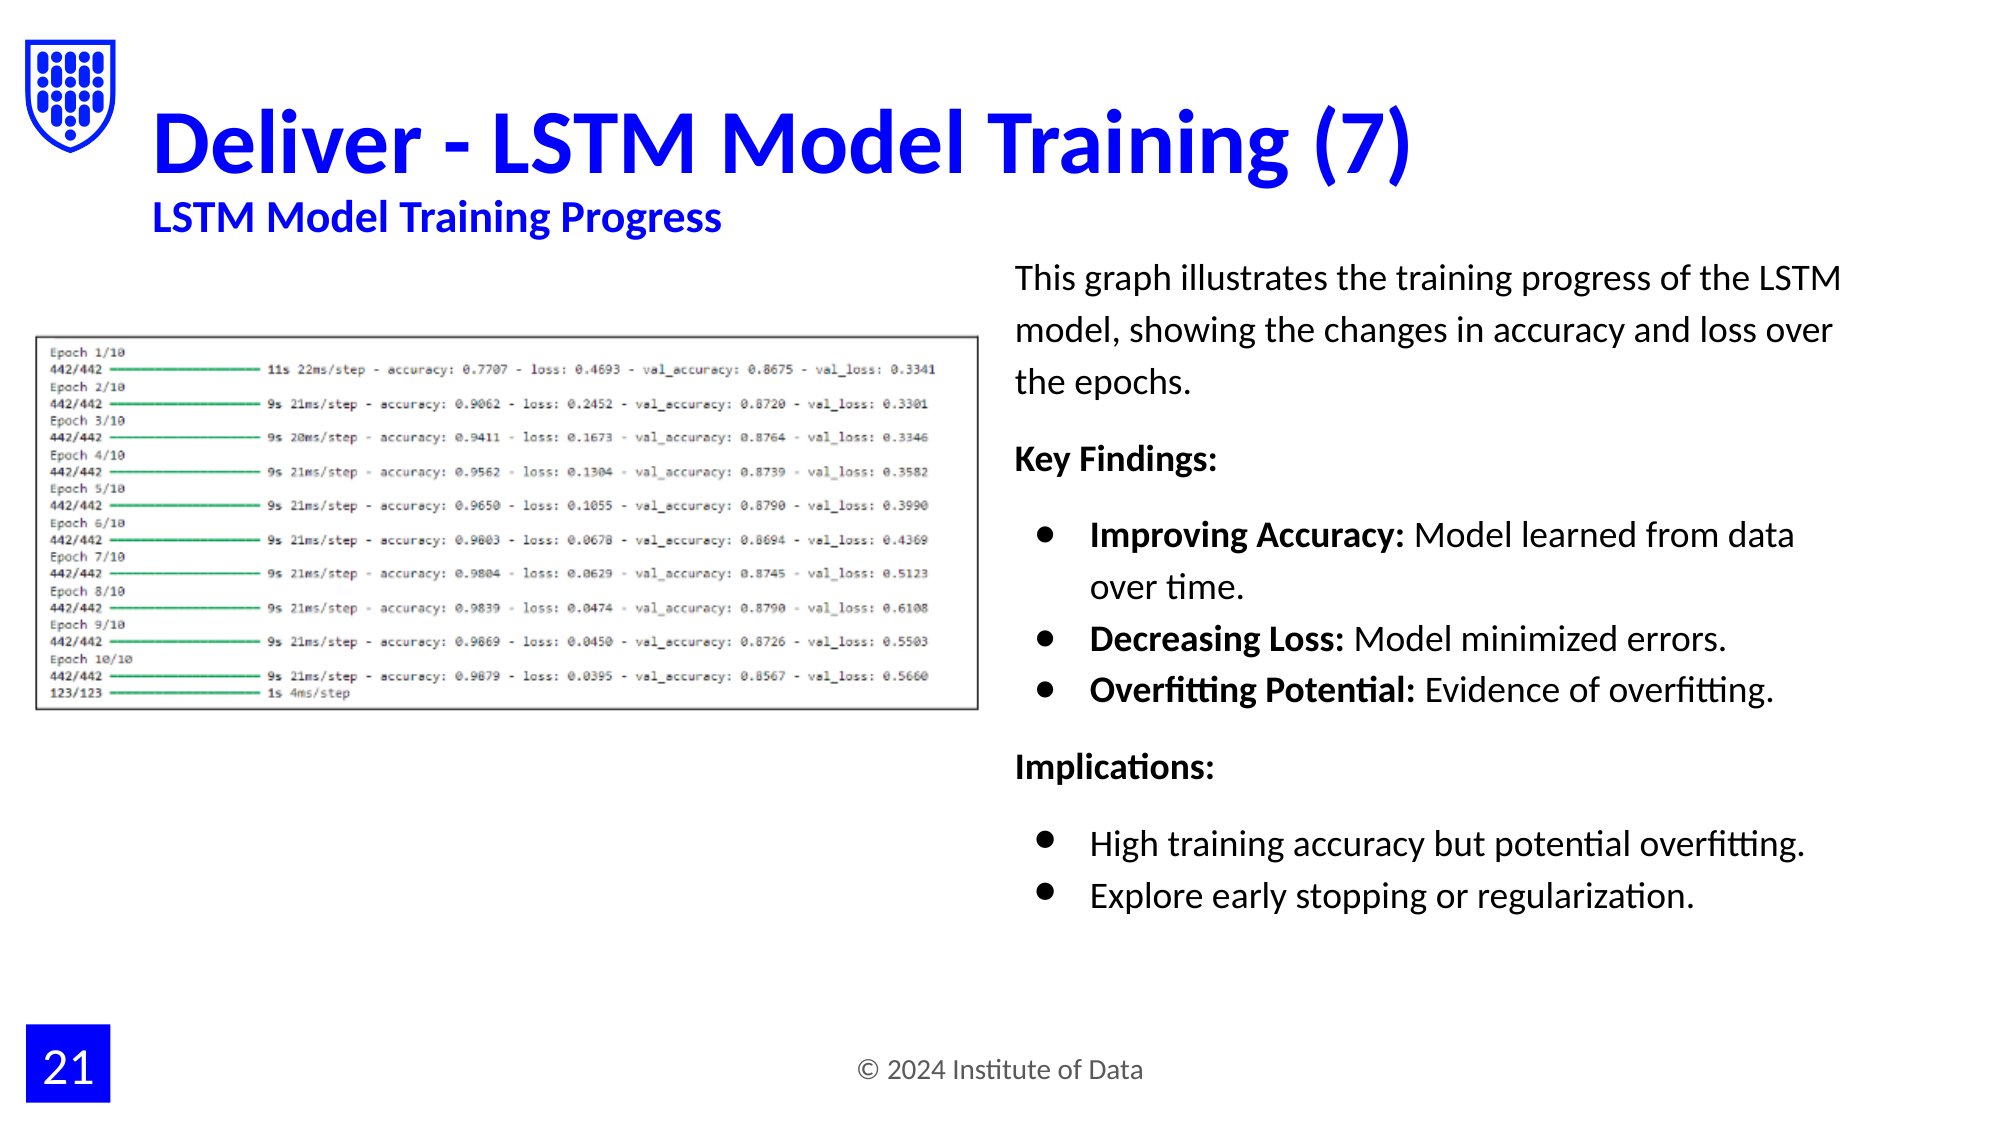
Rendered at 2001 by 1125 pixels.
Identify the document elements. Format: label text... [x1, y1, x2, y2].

picture [31, 331, 983, 712]
list This graph illustrates the training progress of the LSTM model, showing the changes in accuracy and loss over the epochs. Key Findings: Improving Accuracy: Model learned from data over time. Decreasing Loss: Model minimized errors. Overfitting Potential: Evidence of overfitting. Implications: High training accuracy but potential overfitting. Explore early stopping or regularization. [999, 239, 1861, 953]
picture [0, 25, 141, 167]
title Deliver - LSTM Model Training (7) LSTM Model Training Progress [137, 59, 1863, 278]
